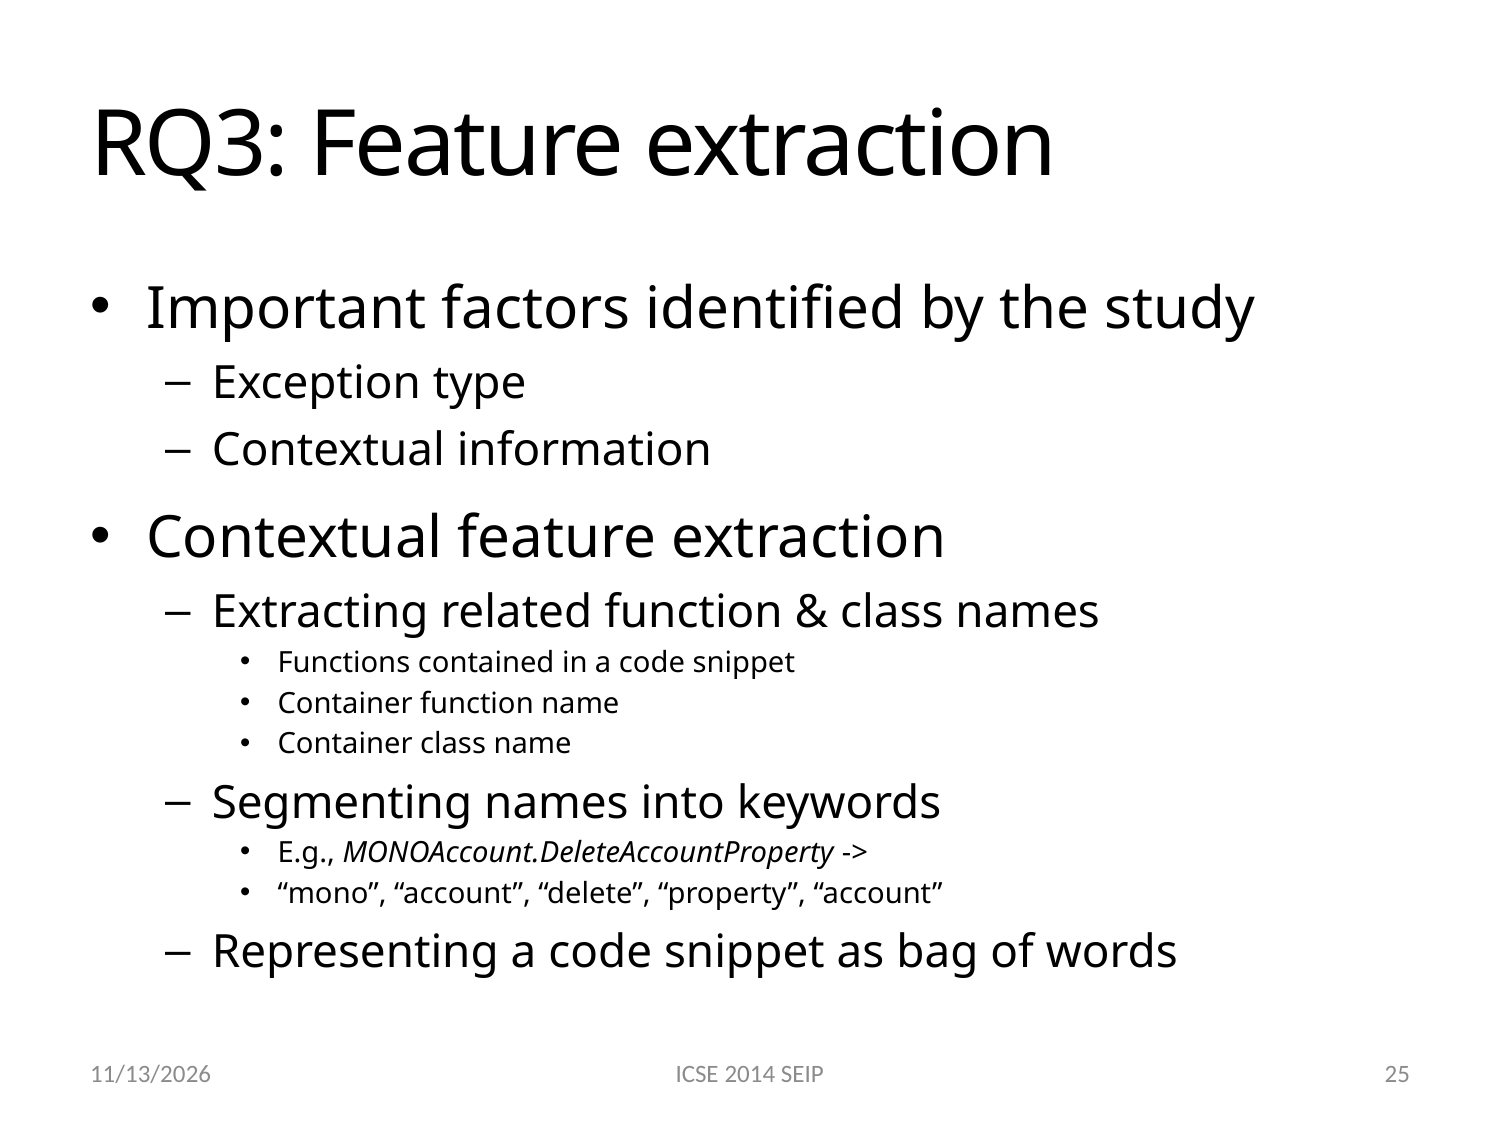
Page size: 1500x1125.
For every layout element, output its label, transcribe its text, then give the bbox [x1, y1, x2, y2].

footer ICSE 2014 SEIP [512, 1042, 988, 1103]
slide_number 25 [1074, 1042, 1425, 1103]
list Important factors identified by the study Exception type Contextual information Contextual feature extraction Extracting related function & class names Functions contained in a code snippet Container function name Container class name Segmenting names into keywords E.g., MONOAccount.DeleteAccountProperty -> “mono”, “account”, “delete”, “property”, “account” Representing a code snippet as bag of words [75, 262, 1425, 1005]
title RQ3: Feature extraction [75, 45, 1425, 233]
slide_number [75, 1042, 425, 1103]
